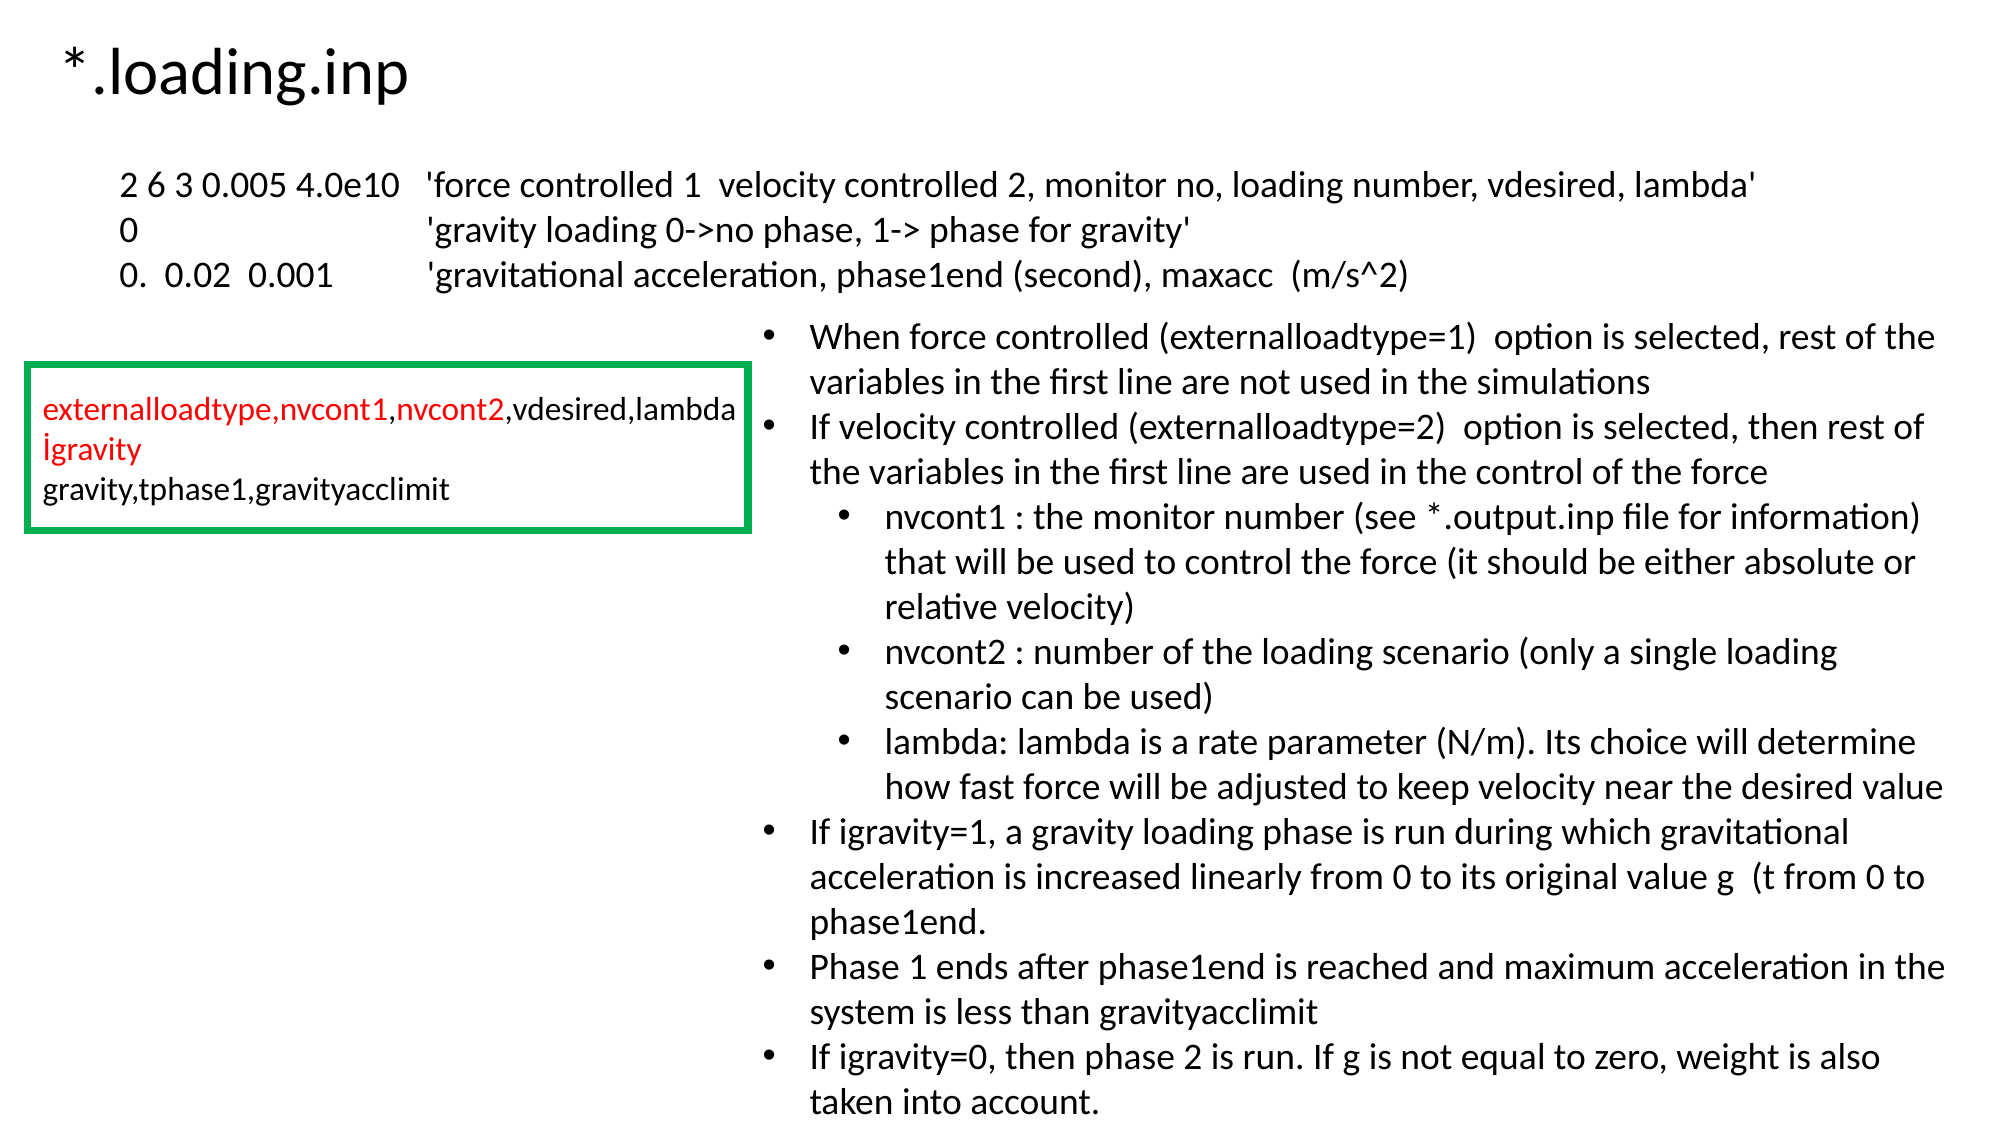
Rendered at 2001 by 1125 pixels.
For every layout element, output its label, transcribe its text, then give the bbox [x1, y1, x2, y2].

text_box [27, 363, 749, 532]
text_box *.loading.inp [43, 20, 425, 115]
text_box 2 6 3 0.005 4.0e10 'force controlled 1 velocity controlled 2, monitor no, loading number, vdesired, lambda' 0 'gravity loading 0->no phase, 1-> phase for gravity' 0. 0.02 0.001 'gravitational acceleration, phase1end (second), maxacc (m/s^2) [104, 152, 1774, 303]
text_box When force controlled (externalloadtype=1) option is selected, rest of the variables in the first line are not used in the simulations If velocity controlled (externalloadtype=2) option is selected, then rest of the variables in the first line are used in the control of the force nvcont1 : the monitor number (see *.output.inp file for information) that will be used to control the force (it should be either absolute or relative velocity) nvcont2 : number of the loading scenario (only a single loading scenario can be used) lambda: lambda is a rate parameter (N/m). Its choice will determine how fast force will be adjusted to keep velocity near the desired value If igravity=1, a gravity loading phase is run during which gravitational acceleration is increased linearly from 0 to its original value g (t from 0 to phase1end. Phase 1 ends after phase1end is reached and maximum acceleration in the system is less than gravityacclimit If igravity=0, then phase 2 is run. If g is not equal to zero, weight is also taken into account. [747, 304, 1973, 1125]
